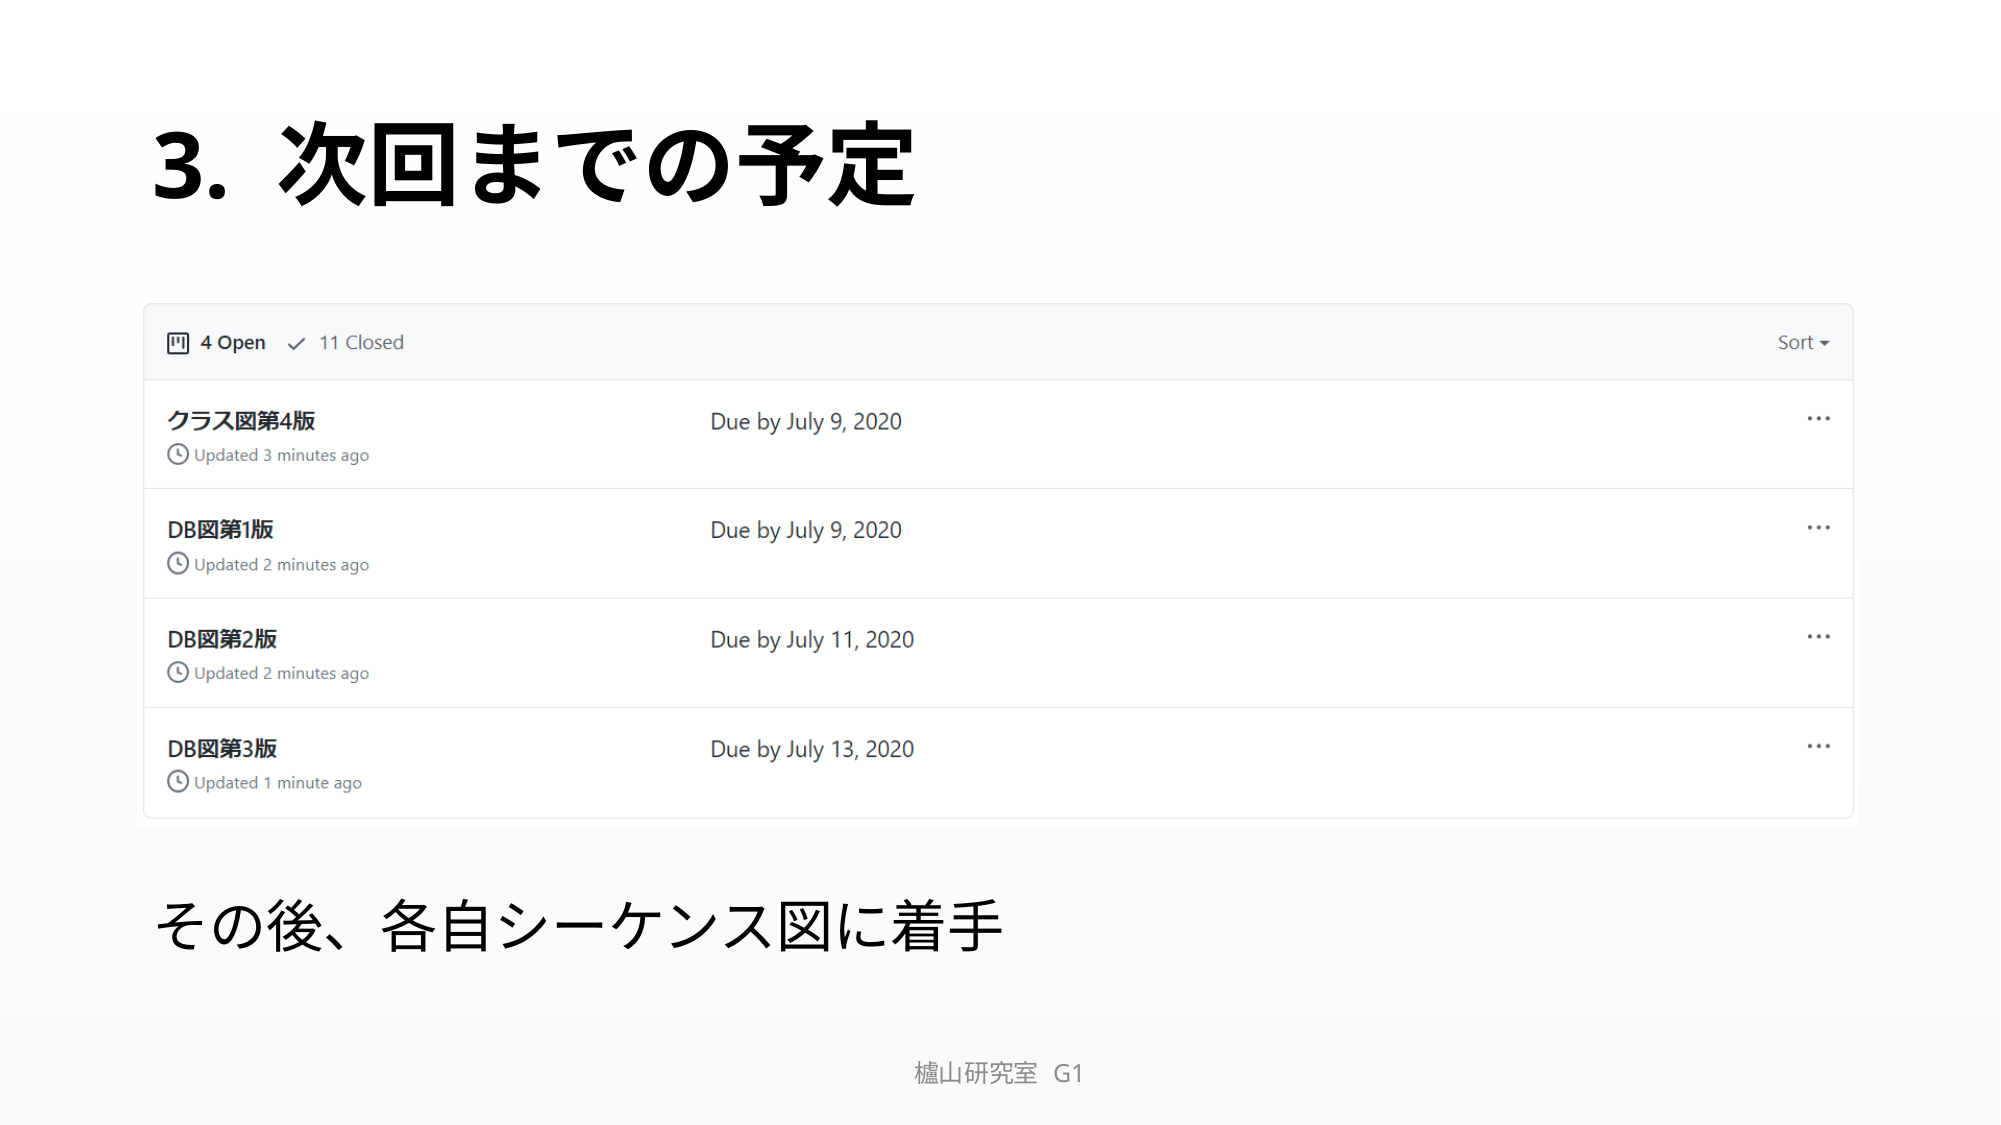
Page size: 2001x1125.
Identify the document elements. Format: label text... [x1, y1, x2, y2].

footer 櫨山研究室 G1 [662, 1042, 1338, 1103]
title 3. 次回までの予定 [137, 59, 1863, 278]
list その後、各自シーケンス図に着手 [137, 890, 1863, 968]
picture [137, 297, 1858, 826]
